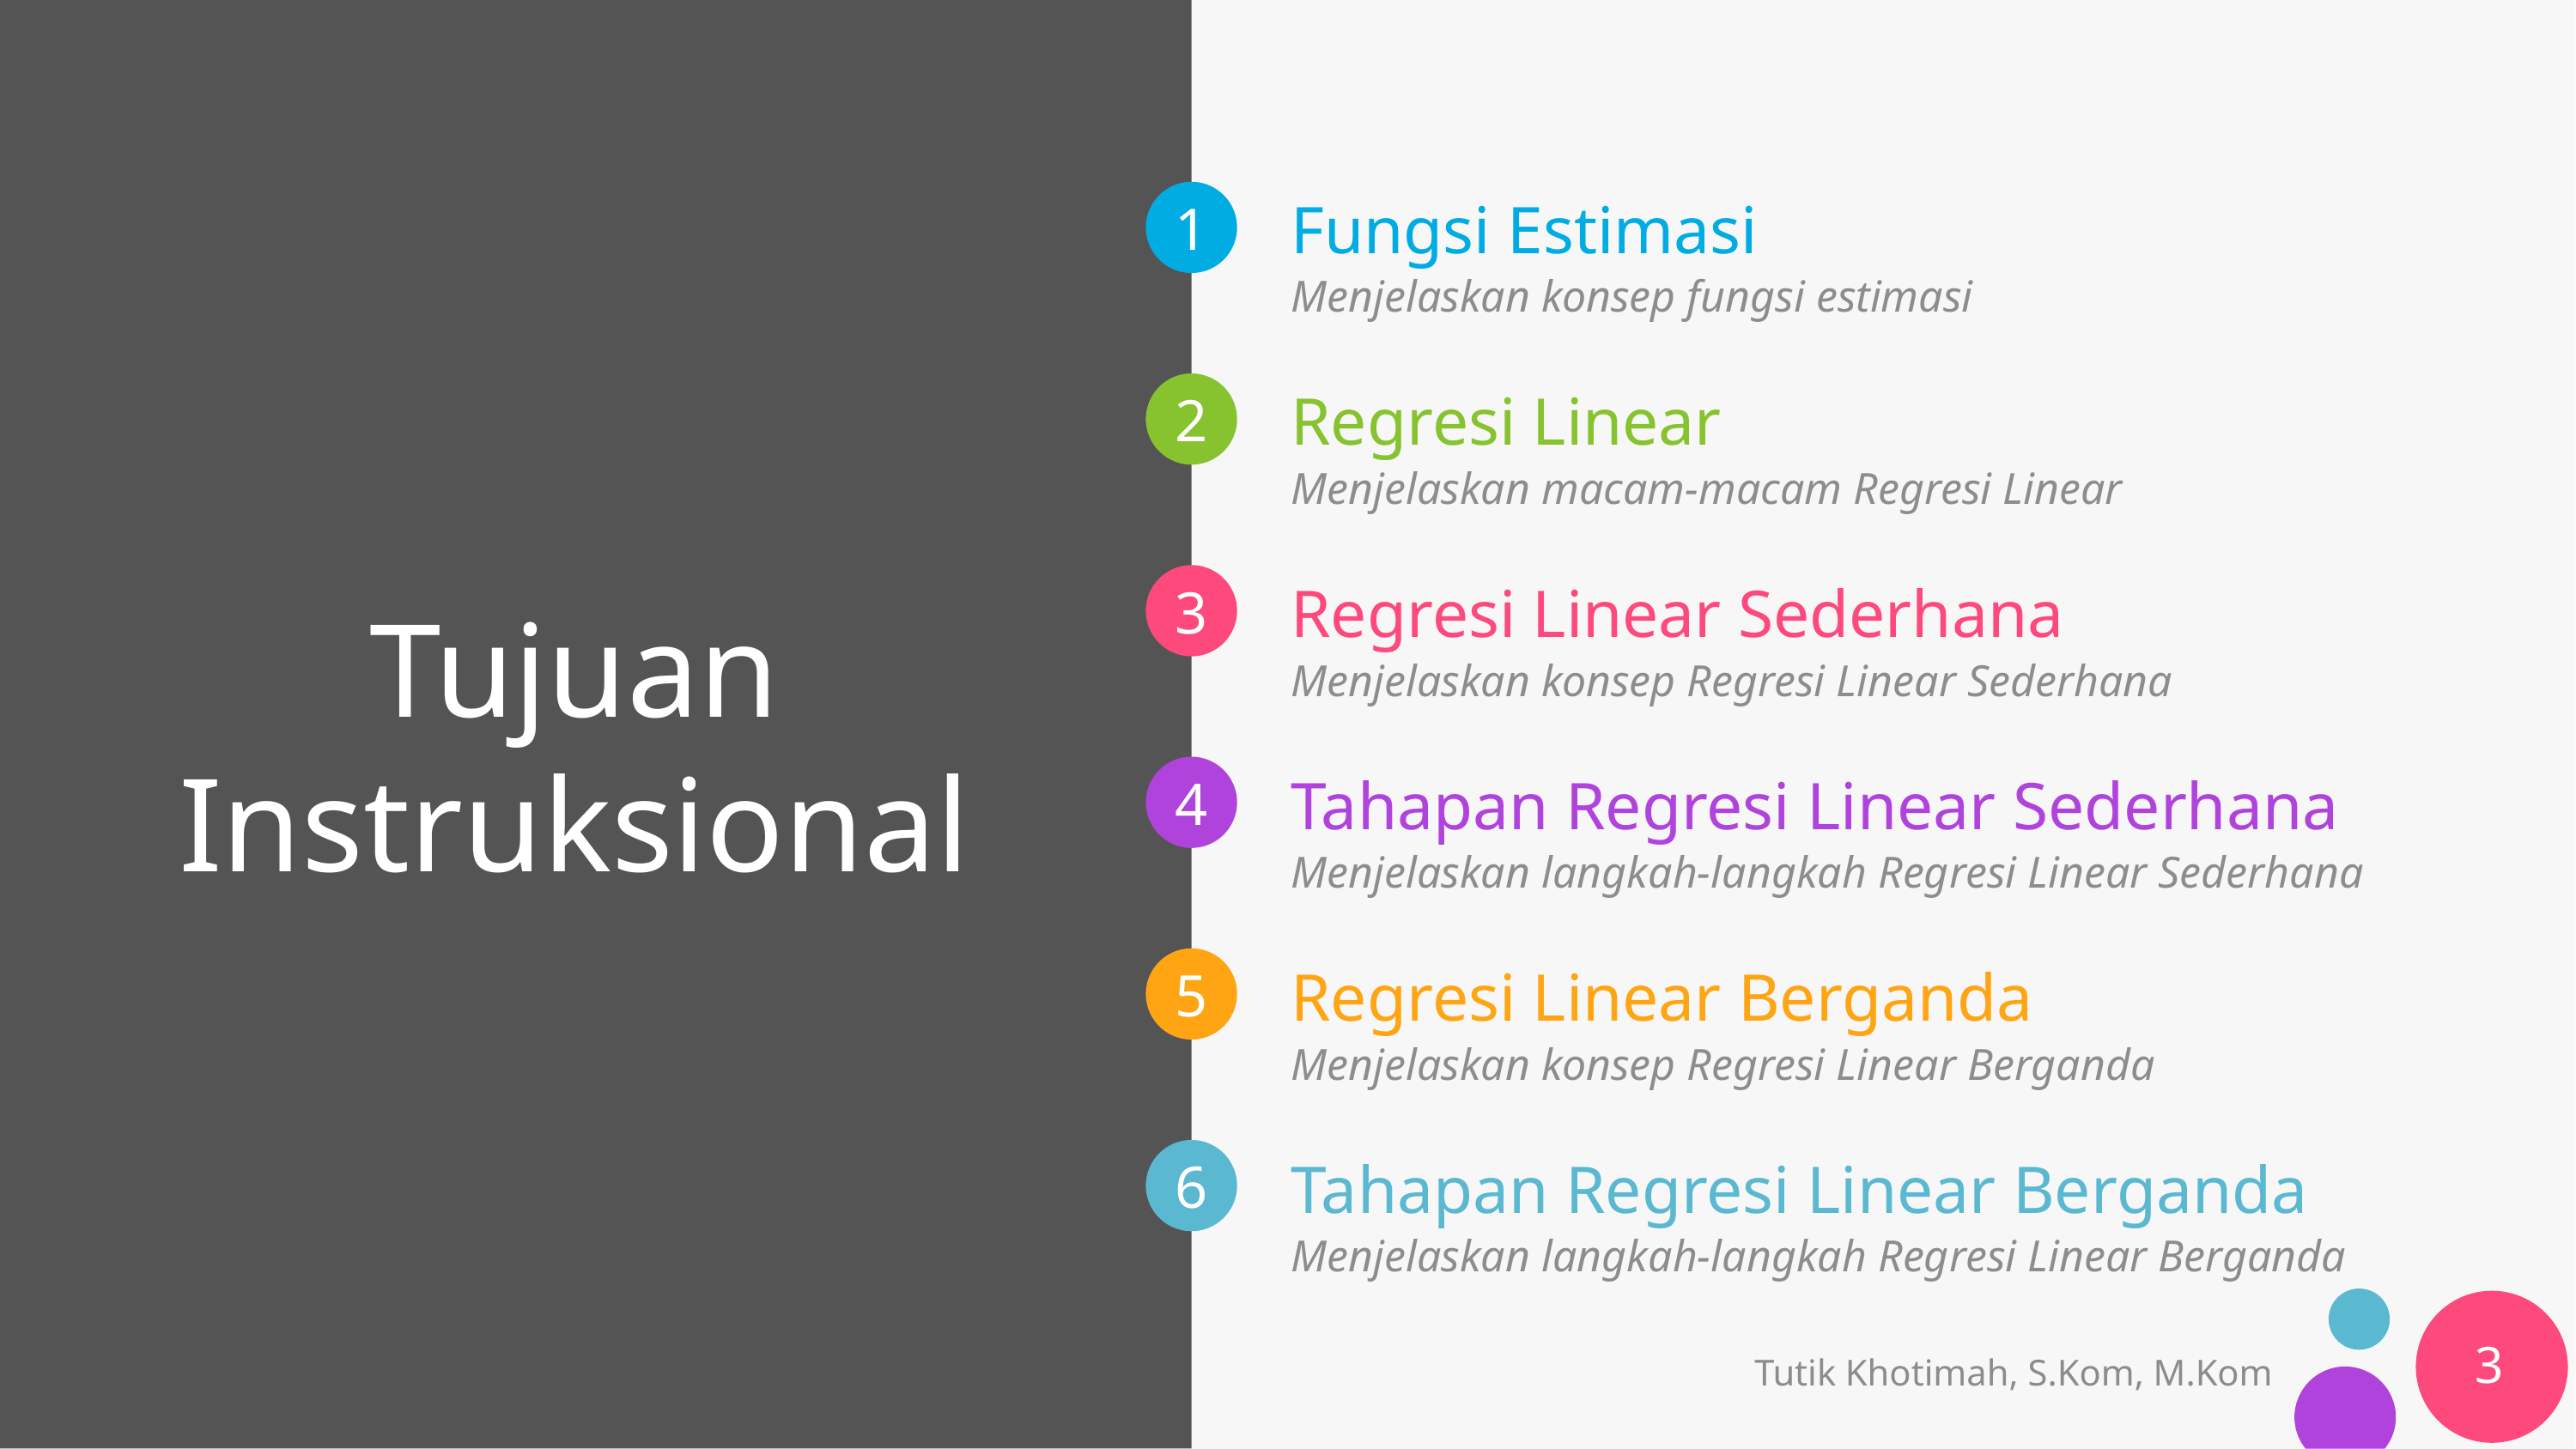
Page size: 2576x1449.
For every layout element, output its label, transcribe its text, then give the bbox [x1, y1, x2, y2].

list Fungsi Estimasi [1267, 146, 2434, 247]
list Menjelaskan langkah-langkah Regresi Linear Sederhana [1267, 823, 2434, 909]
list Regresi Linear [1267, 337, 2434, 440]
list Menjelaskan konsep fungsi estimasi [1267, 247, 2434, 333]
list Tahapan Regresi Linear Sederhana [1267, 722, 2434, 823]
list Menjelaskan macam-macam Regresi Linear [1267, 440, 2434, 525]
list Menjelaskan konsep Regresi Linear Berganda [1267, 1015, 2434, 1100]
list Tahapan Regresi Linear Berganda [1267, 1106, 2434, 1207]
footer Tutik Khotimah, S.Kom, M.Kom [1479, 1332, 2296, 1410]
list Menjelaskan konsep Regresi Linear Sederhana [1267, 631, 2434, 717]
title Tujuan Instruksional [0, 165, 1149, 1321]
slide_number 3 [2414, 1328, 2567, 1406]
list Regresi Linear Sederhana [1267, 530, 2434, 631]
list Regresi Linear Berganda [1267, 913, 2434, 1015]
list Menjelaskan langkah-langkah Regresi Linear Berganda [1267, 1207, 2434, 1293]
